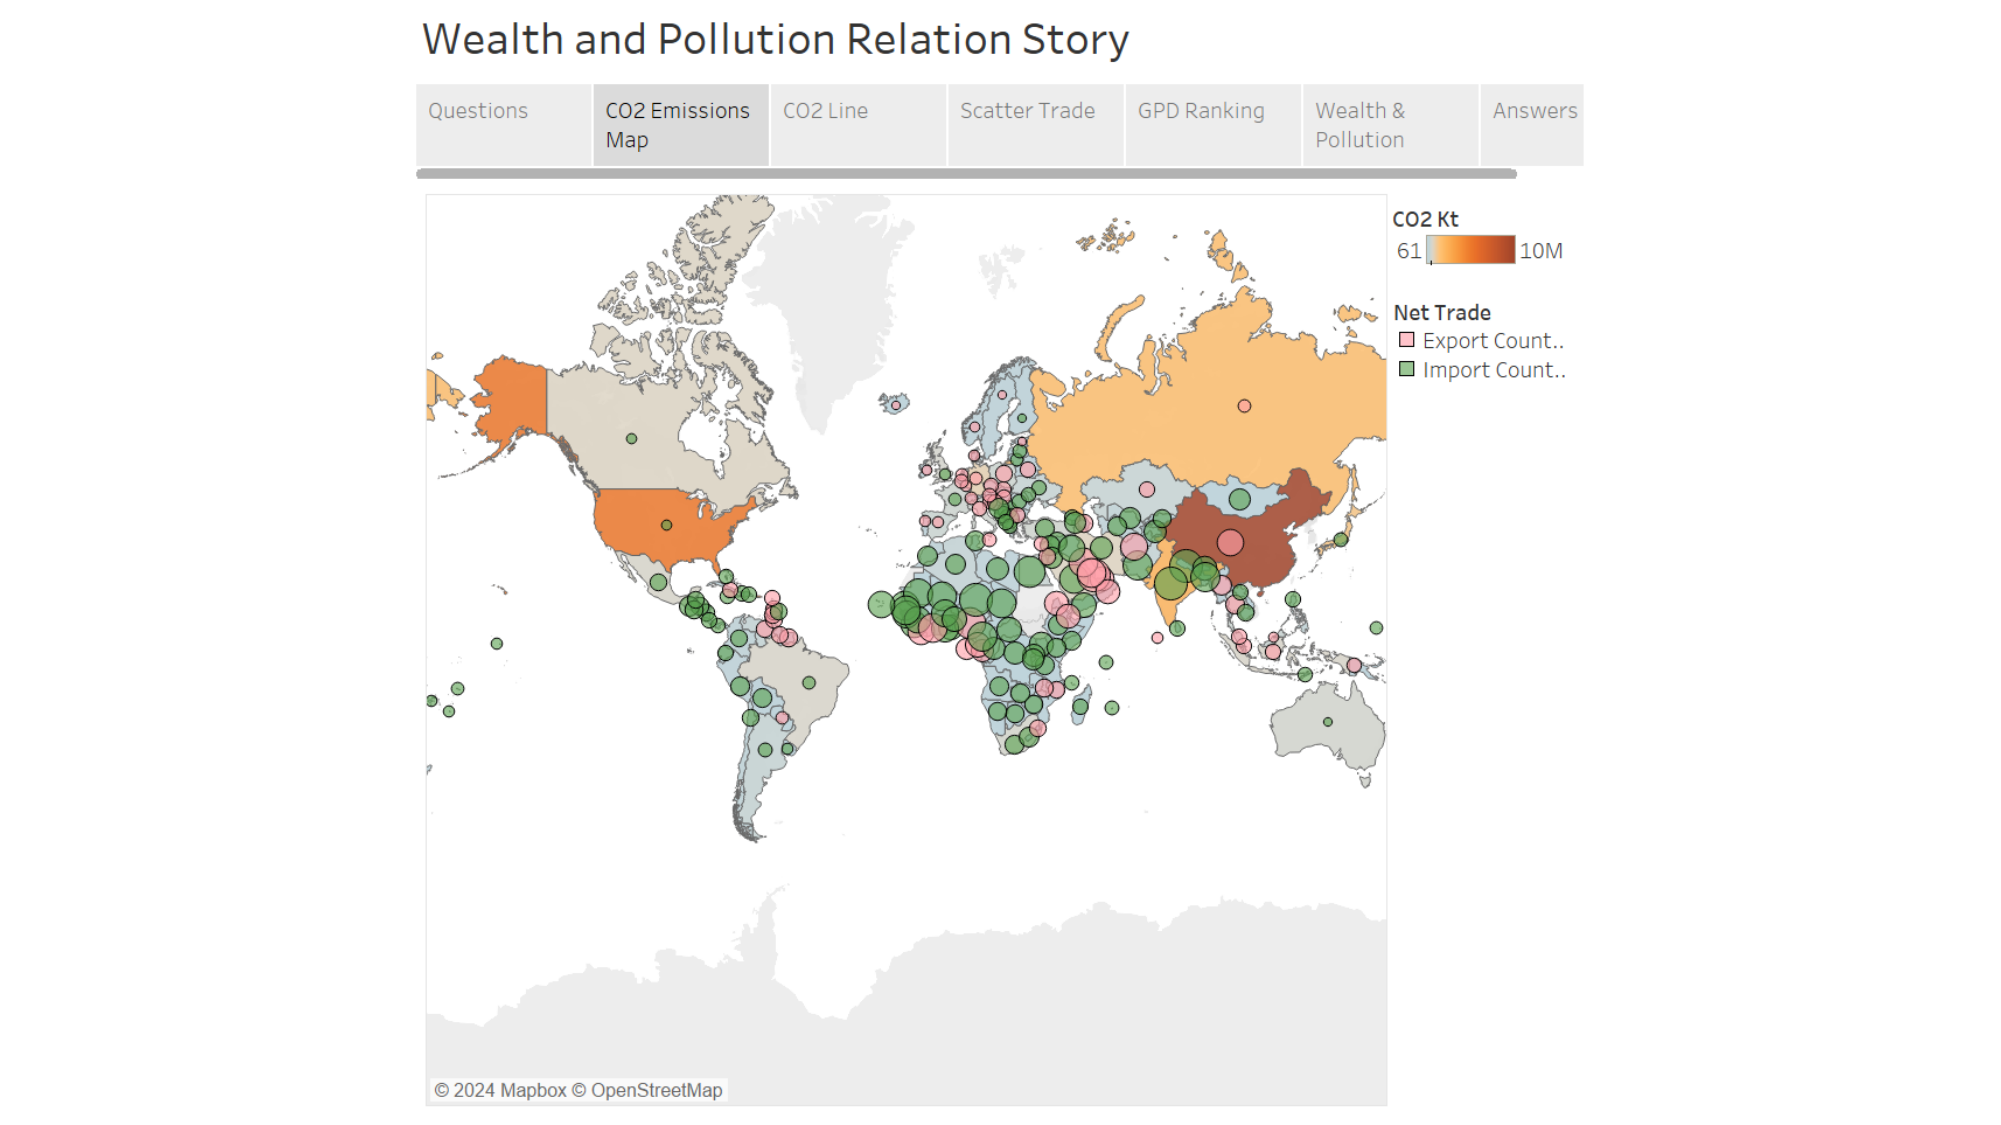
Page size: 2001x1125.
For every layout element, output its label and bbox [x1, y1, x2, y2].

picture [407, 0, 1593, 1125]
